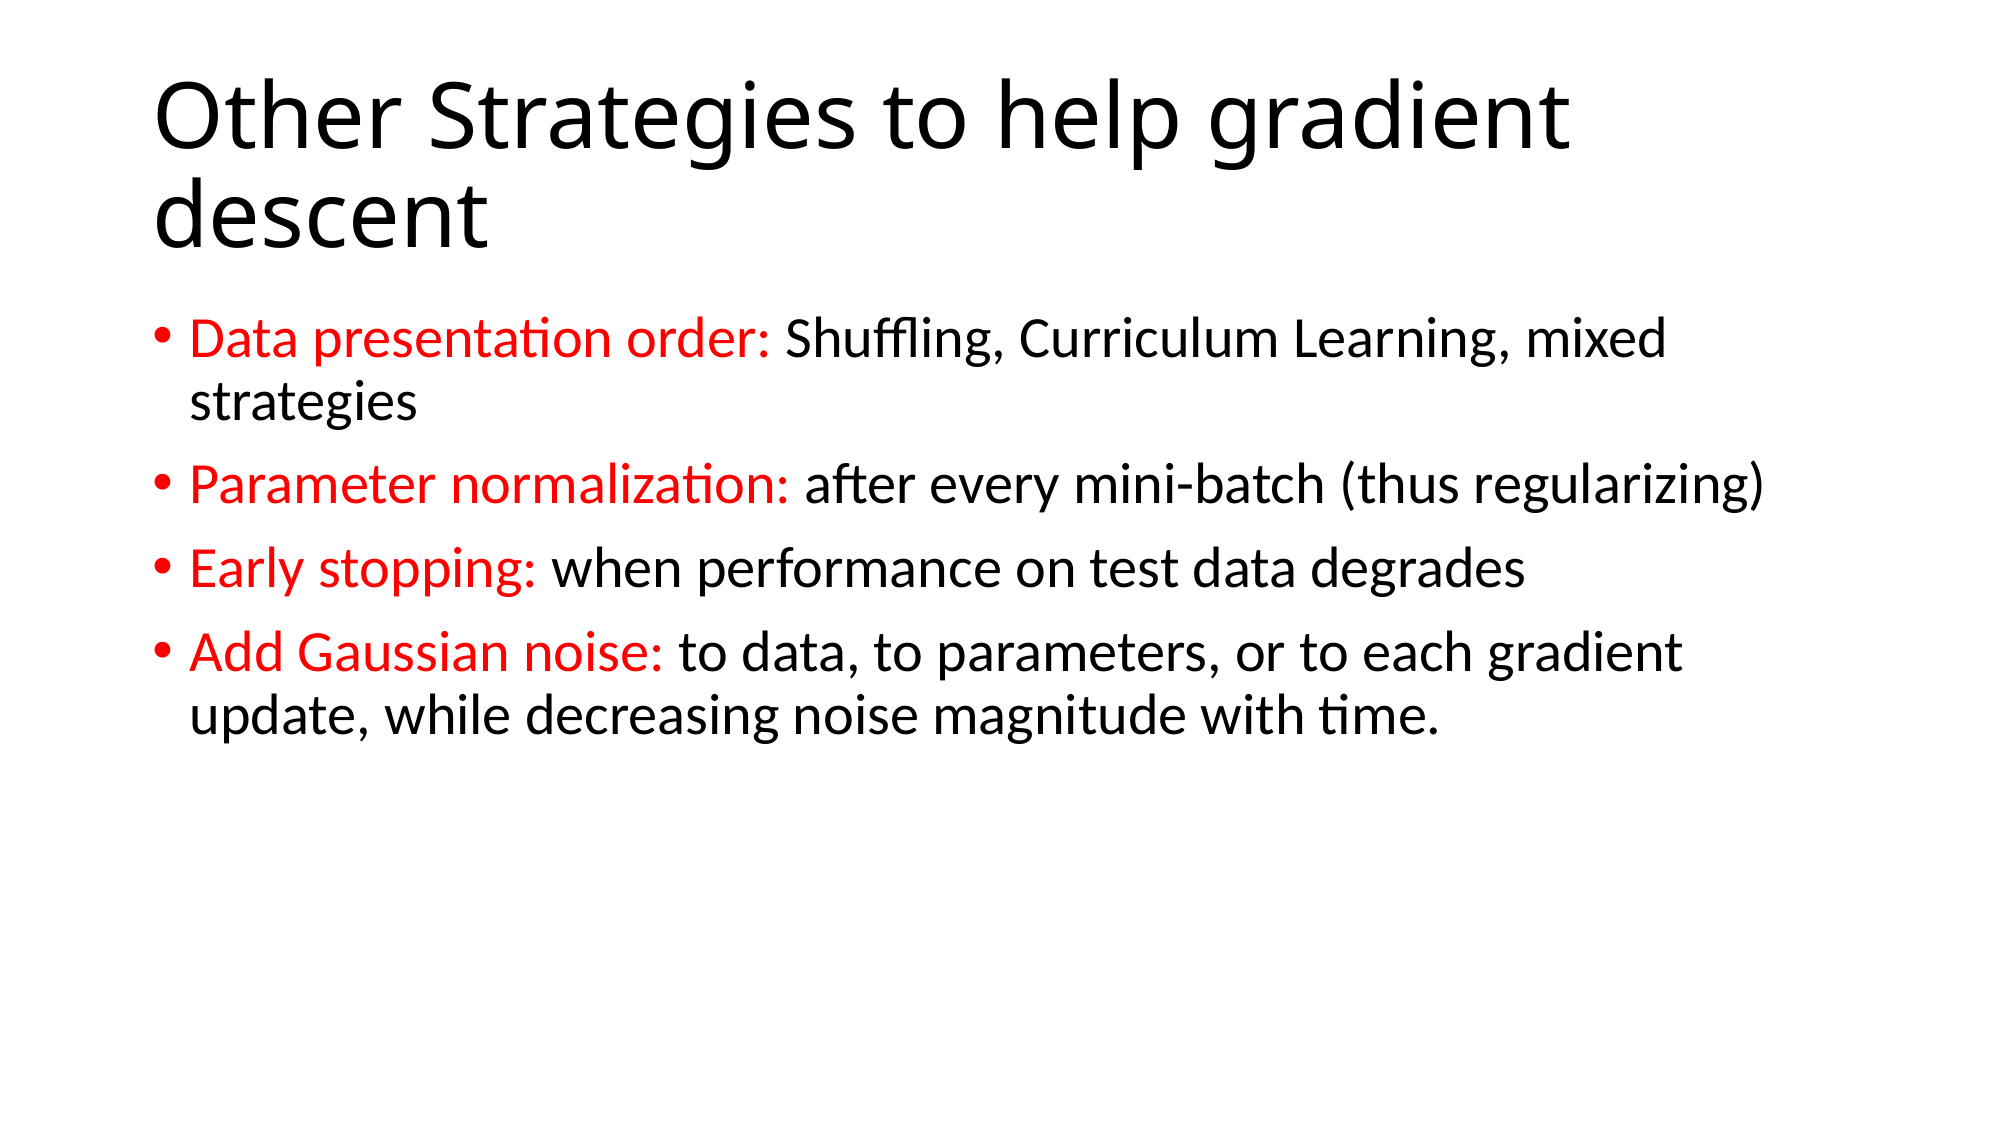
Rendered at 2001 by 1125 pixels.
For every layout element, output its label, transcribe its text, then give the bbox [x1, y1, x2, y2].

list Data presentation order: Shuffling, Curriculum Learning, mixed strategies Parameter normalization: after every mini-batch (thus regularizing) Early stopping: when performance on test data degrades Add Gaussian noise: to data, to parameters, or to each gradient update, while decreasing noise magnitude with time. [137, 299, 1863, 1014]
title Other Strategies to help gradient descent [137, 59, 1863, 278]
